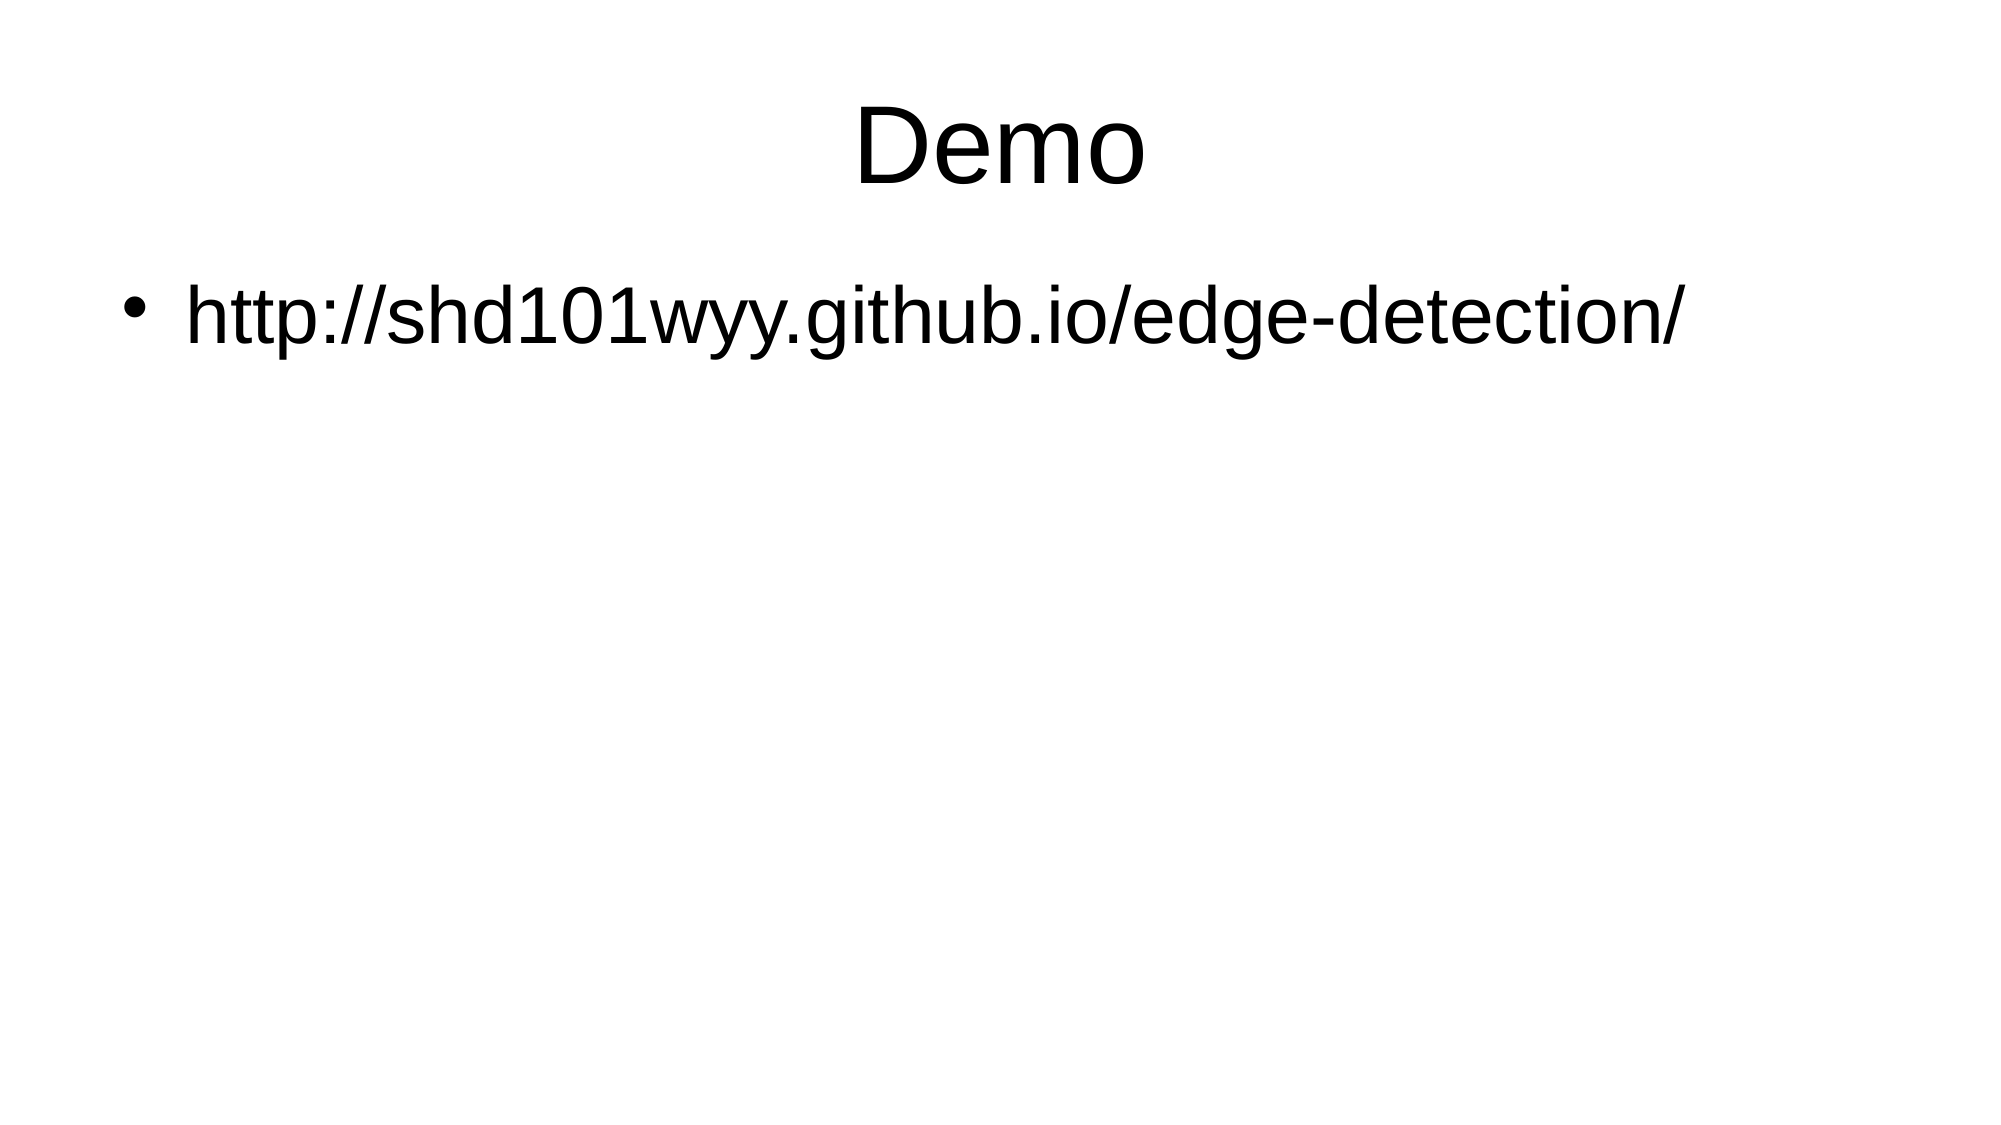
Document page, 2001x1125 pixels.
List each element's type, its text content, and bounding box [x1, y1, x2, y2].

text_box http://shd101wyy.github.io/edge-detection/ [99, 263, 1900, 916]
text_box Demo [99, 44, 1900, 233]
